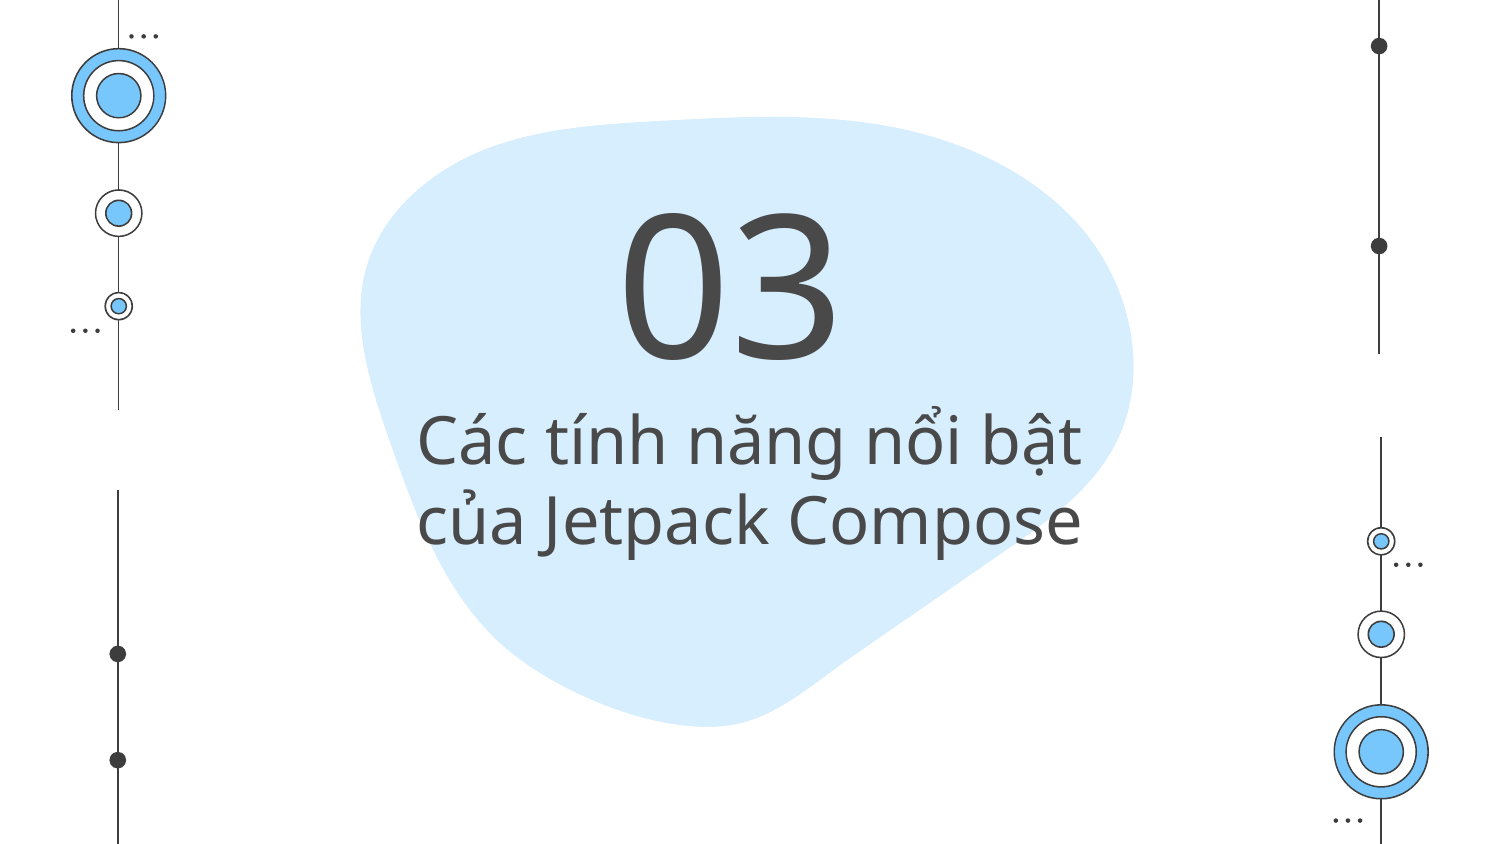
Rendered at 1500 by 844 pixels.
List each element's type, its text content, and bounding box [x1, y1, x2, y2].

title Các tính năng nổi bật của Jetpack Compose [369, 411, 1131, 544]
title 03 [487, 190, 975, 366]
